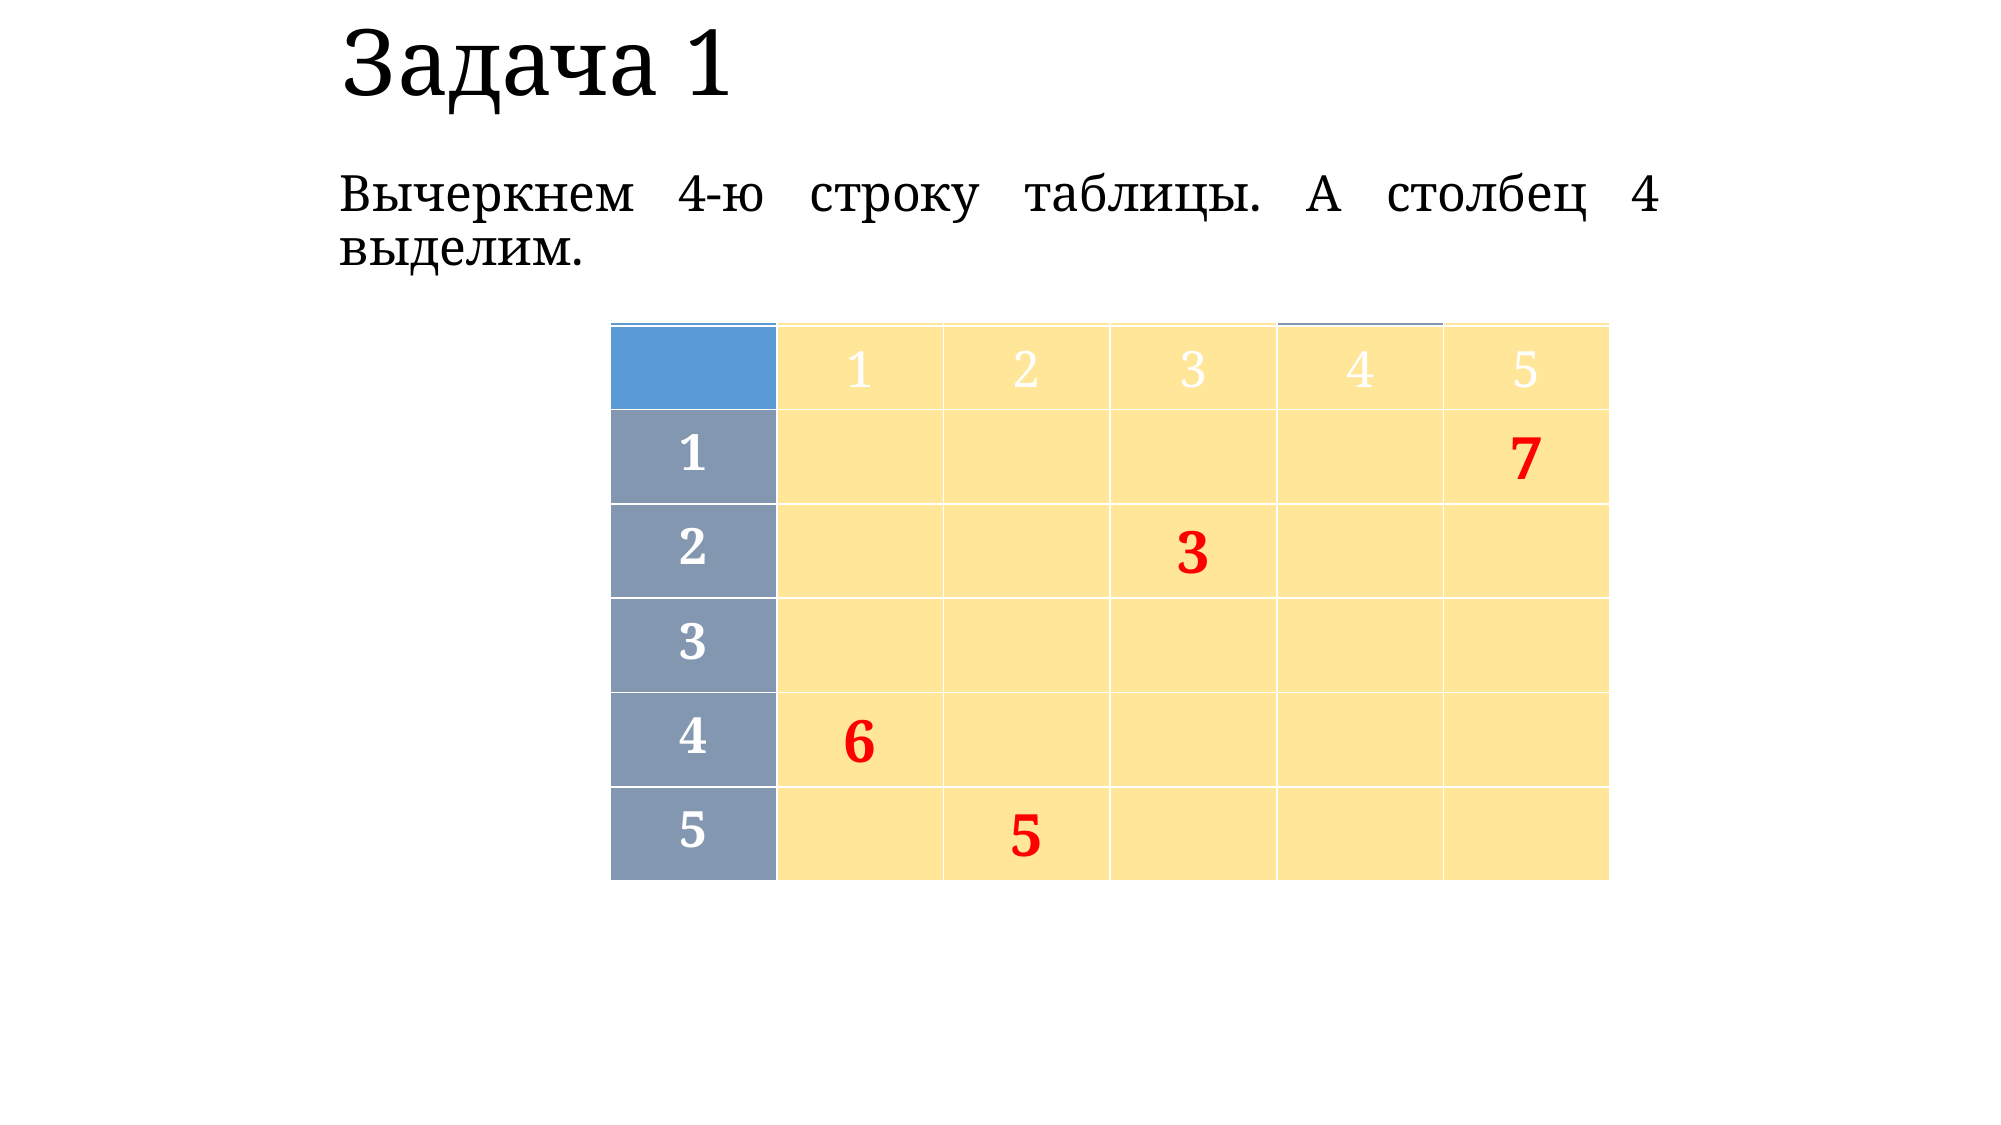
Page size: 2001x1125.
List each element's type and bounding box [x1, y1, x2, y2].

table_header [778, 327, 943, 409]
list [324, 160, 1675, 303]
table_cell [1444, 788, 1609, 880]
table_cell [1111, 410, 1276, 503]
table_cell [611, 788, 776, 880]
table_cell [611, 693, 776, 786]
table_cell [944, 505, 1109, 597]
table_header [1444, 327, 1609, 409]
table_cell [611, 410, 776, 503]
table_cell [611, 505, 776, 597]
title [326, 7, 1677, 126]
table_cell [1278, 599, 1443, 692]
table_cell [1278, 788, 1443, 880]
table_cell [1111, 788, 1276, 880]
table_cell [1111, 599, 1276, 692]
table_header [611, 327, 776, 409]
table_cell [778, 410, 943, 503]
table_cell [778, 693, 943, 786]
table_cell [778, 599, 943, 692]
table_cell [778, 788, 943, 880]
table_cell [1444, 505, 1609, 597]
table_cell [944, 410, 1109, 503]
table_header [1111, 327, 1276, 409]
table_cell [611, 599, 776, 692]
table_cell [1444, 410, 1609, 503]
table_cell [1111, 693, 1276, 786]
table_cell [1444, 599, 1609, 692]
table_cell [944, 693, 1109, 786]
table_header [944, 327, 1109, 409]
table_cell [944, 599, 1109, 692]
table_cell [778, 505, 943, 597]
table_cell [1444, 693, 1609, 786]
table_header [1278, 327, 1443, 409]
table_cell [1278, 505, 1443, 597]
table_cell [1278, 410, 1443, 503]
table_cell [1111, 505, 1276, 597]
table_cell [1278, 693, 1443, 786]
table_cell [944, 788, 1109, 880]
